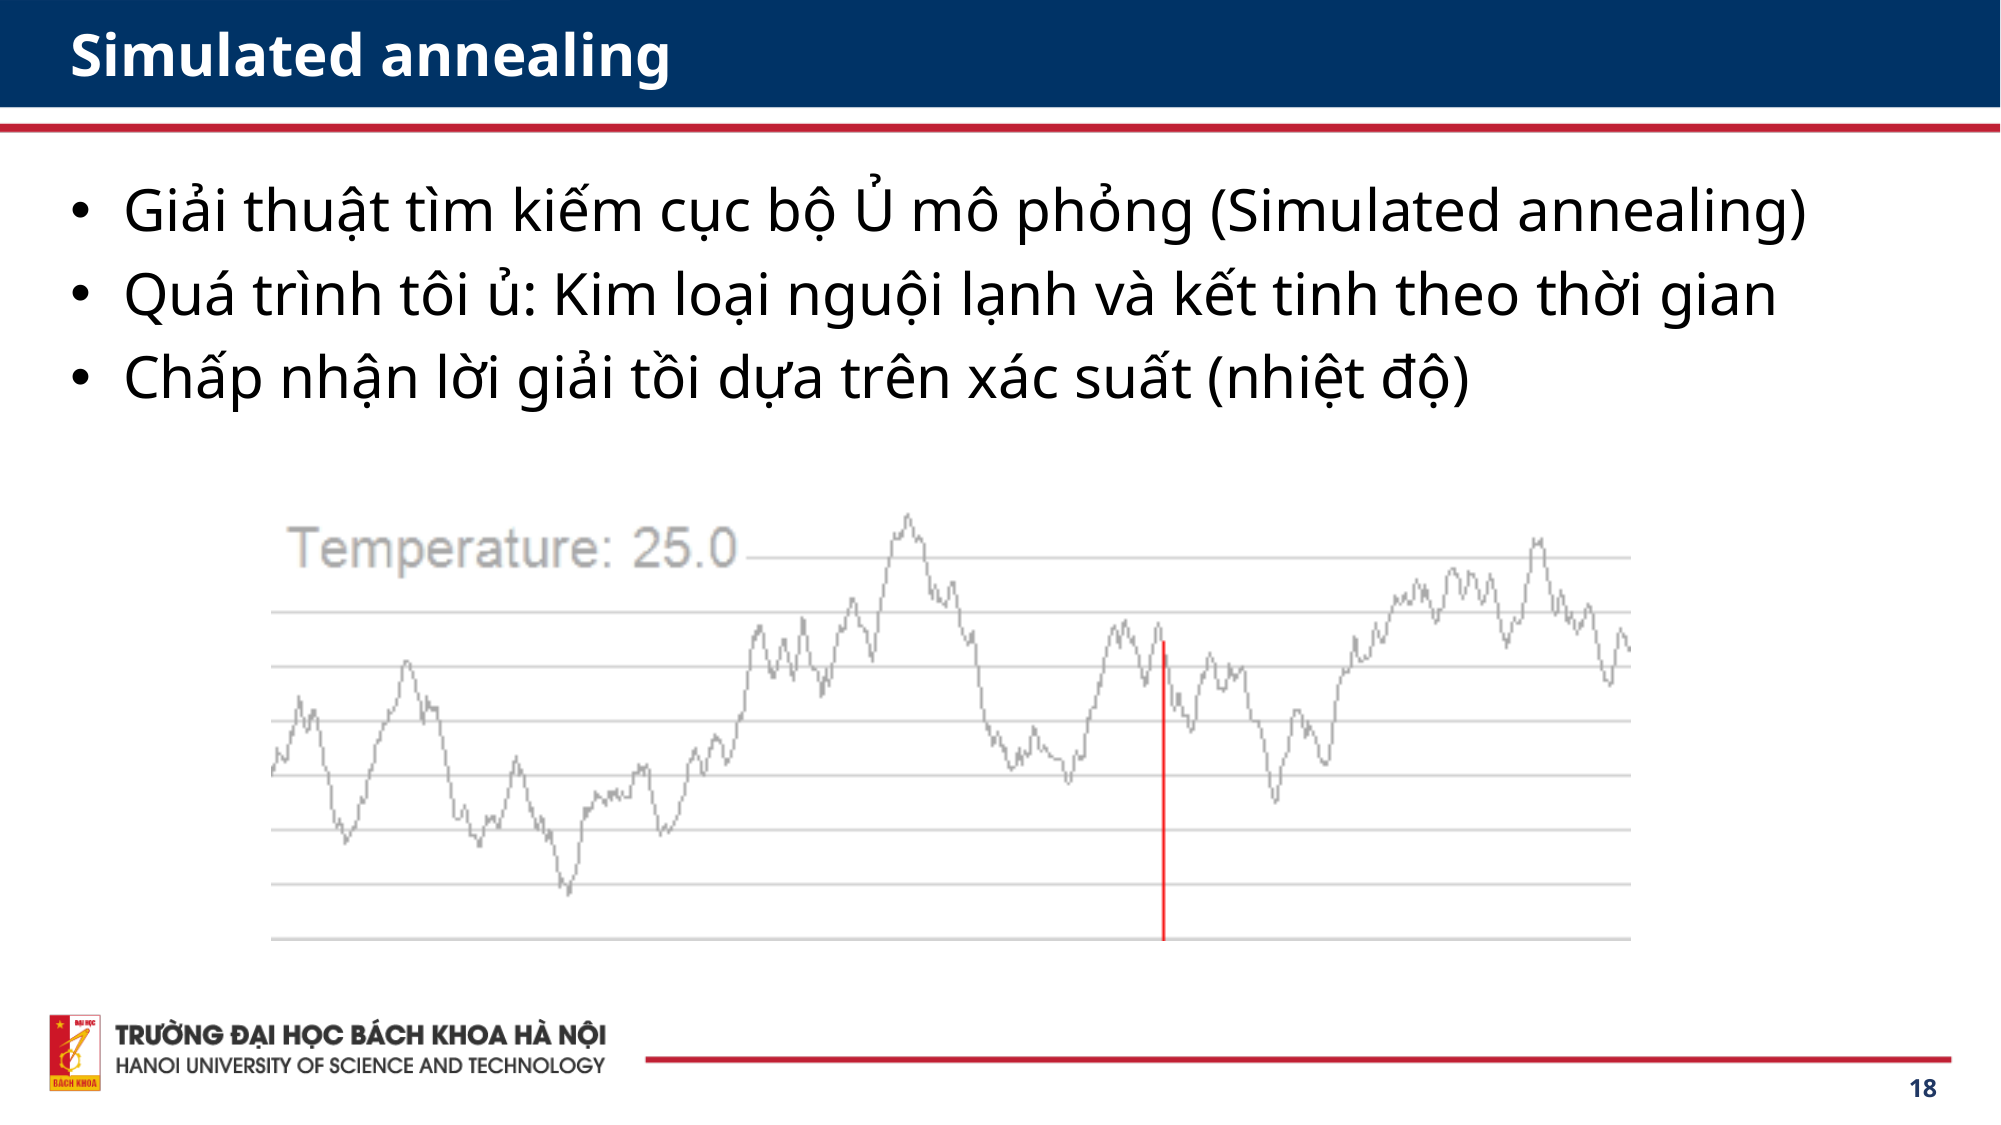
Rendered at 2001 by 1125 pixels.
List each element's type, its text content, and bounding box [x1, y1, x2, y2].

slide_number 18 [1502, 1065, 1953, 1125]
list Giải thuật tìm kiếm cục bộ Ủ mô phỏng (Simulated annealing) Quá trình tôi ủ: Kim loại nguội lạnh và kết tinh theo thời gian Chấp nhận lời giải tồi dựa trên xác suất (nhiệt độ) [55, 173, 1945, 979]
picture [0, 0, 2001, 1125]
title Simulated annealing [55, 18, 1945, 90]
